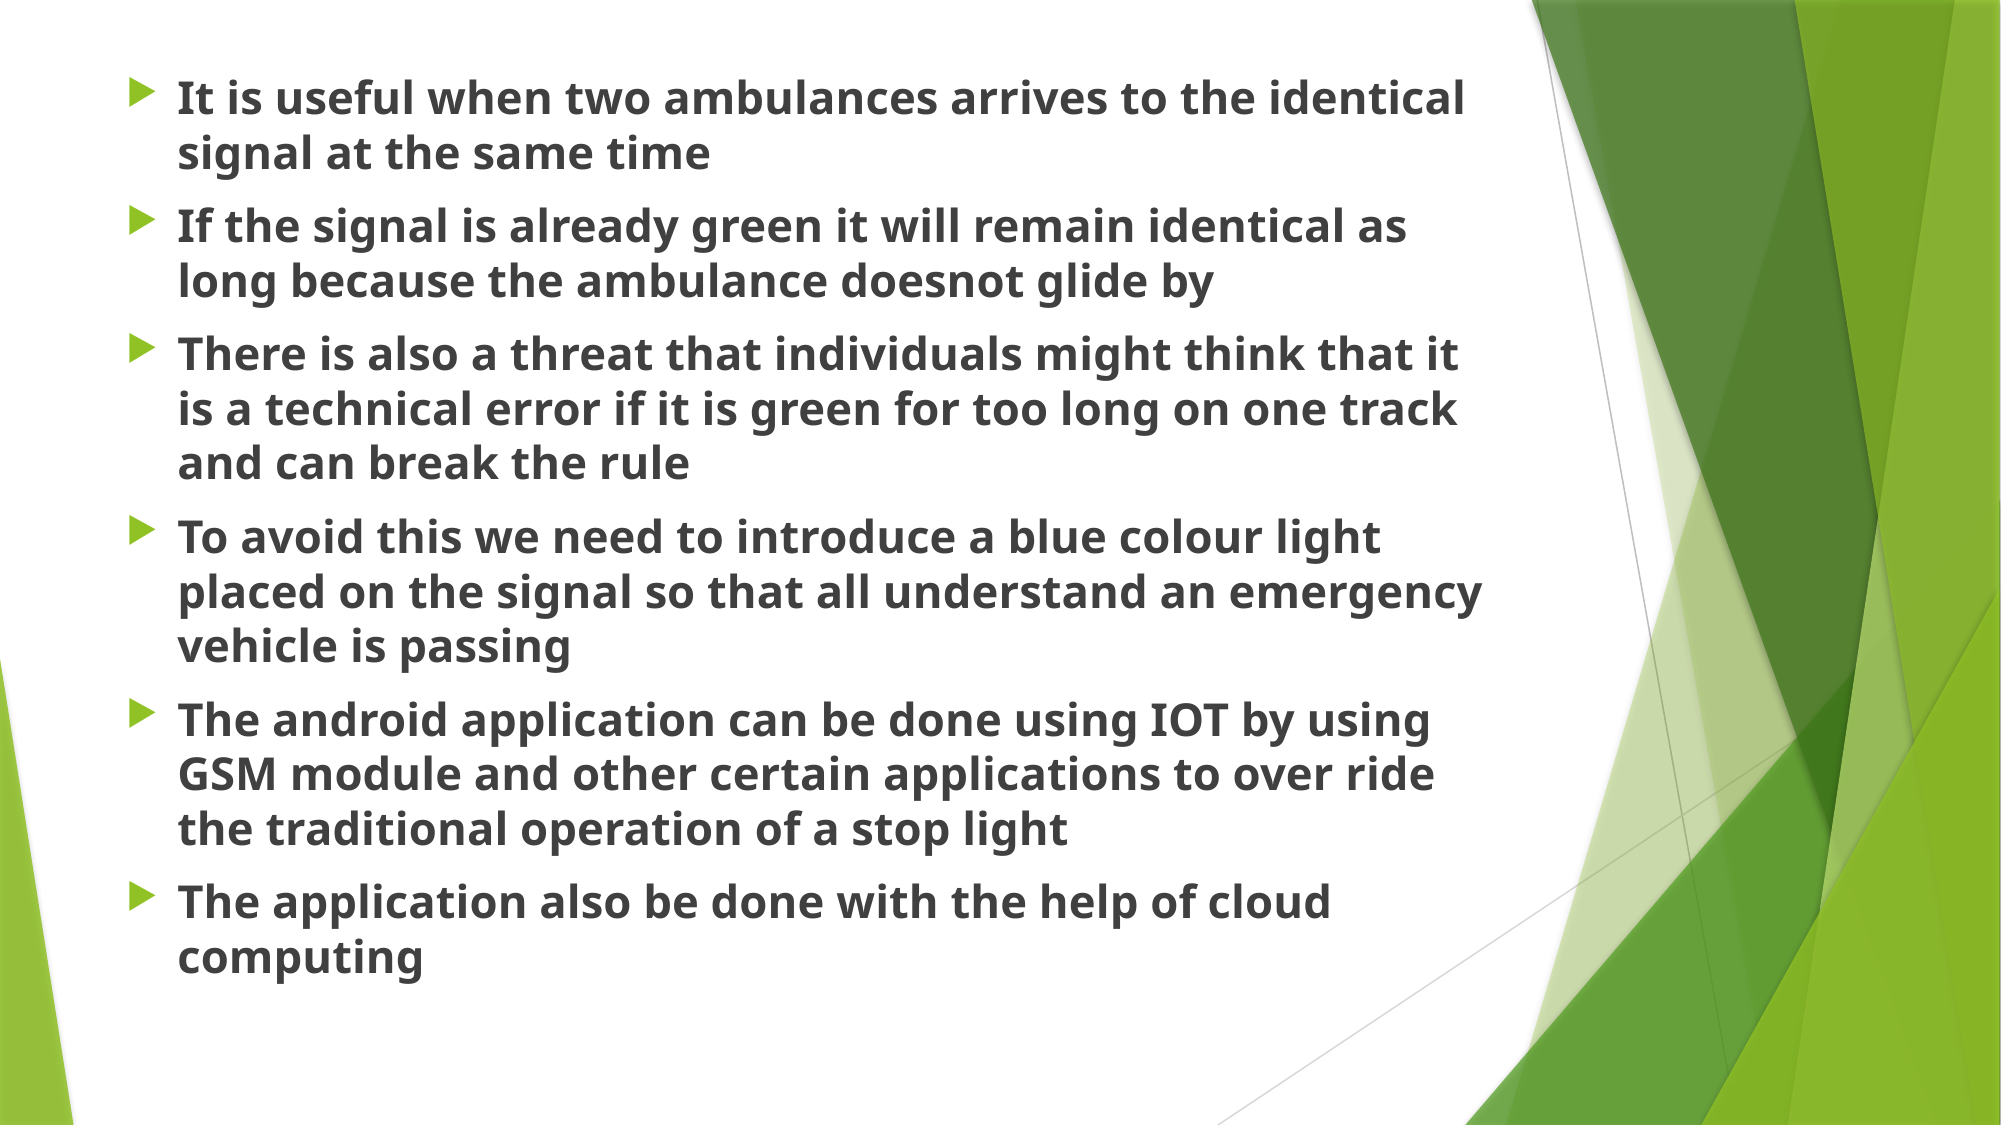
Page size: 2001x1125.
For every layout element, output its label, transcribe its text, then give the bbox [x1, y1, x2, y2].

list It is useful when two ambulances arrives to the identical signal at the same time If the signal is already green it will remain identical as long because the ambulance doesnot glide by There is also a threat that individuals might think that it is a technical error if it is green for too long on one track and can break the rule To avoid this we need to introduce a blue colour light placed on the signal so that all understand an emergency vehicle is passing The android application can be done using IOT by using GSM module and other certain applications to over ride the traditional operation of a stop light The application also be done with the help of cloud computing [111, 61, 1522, 992]
